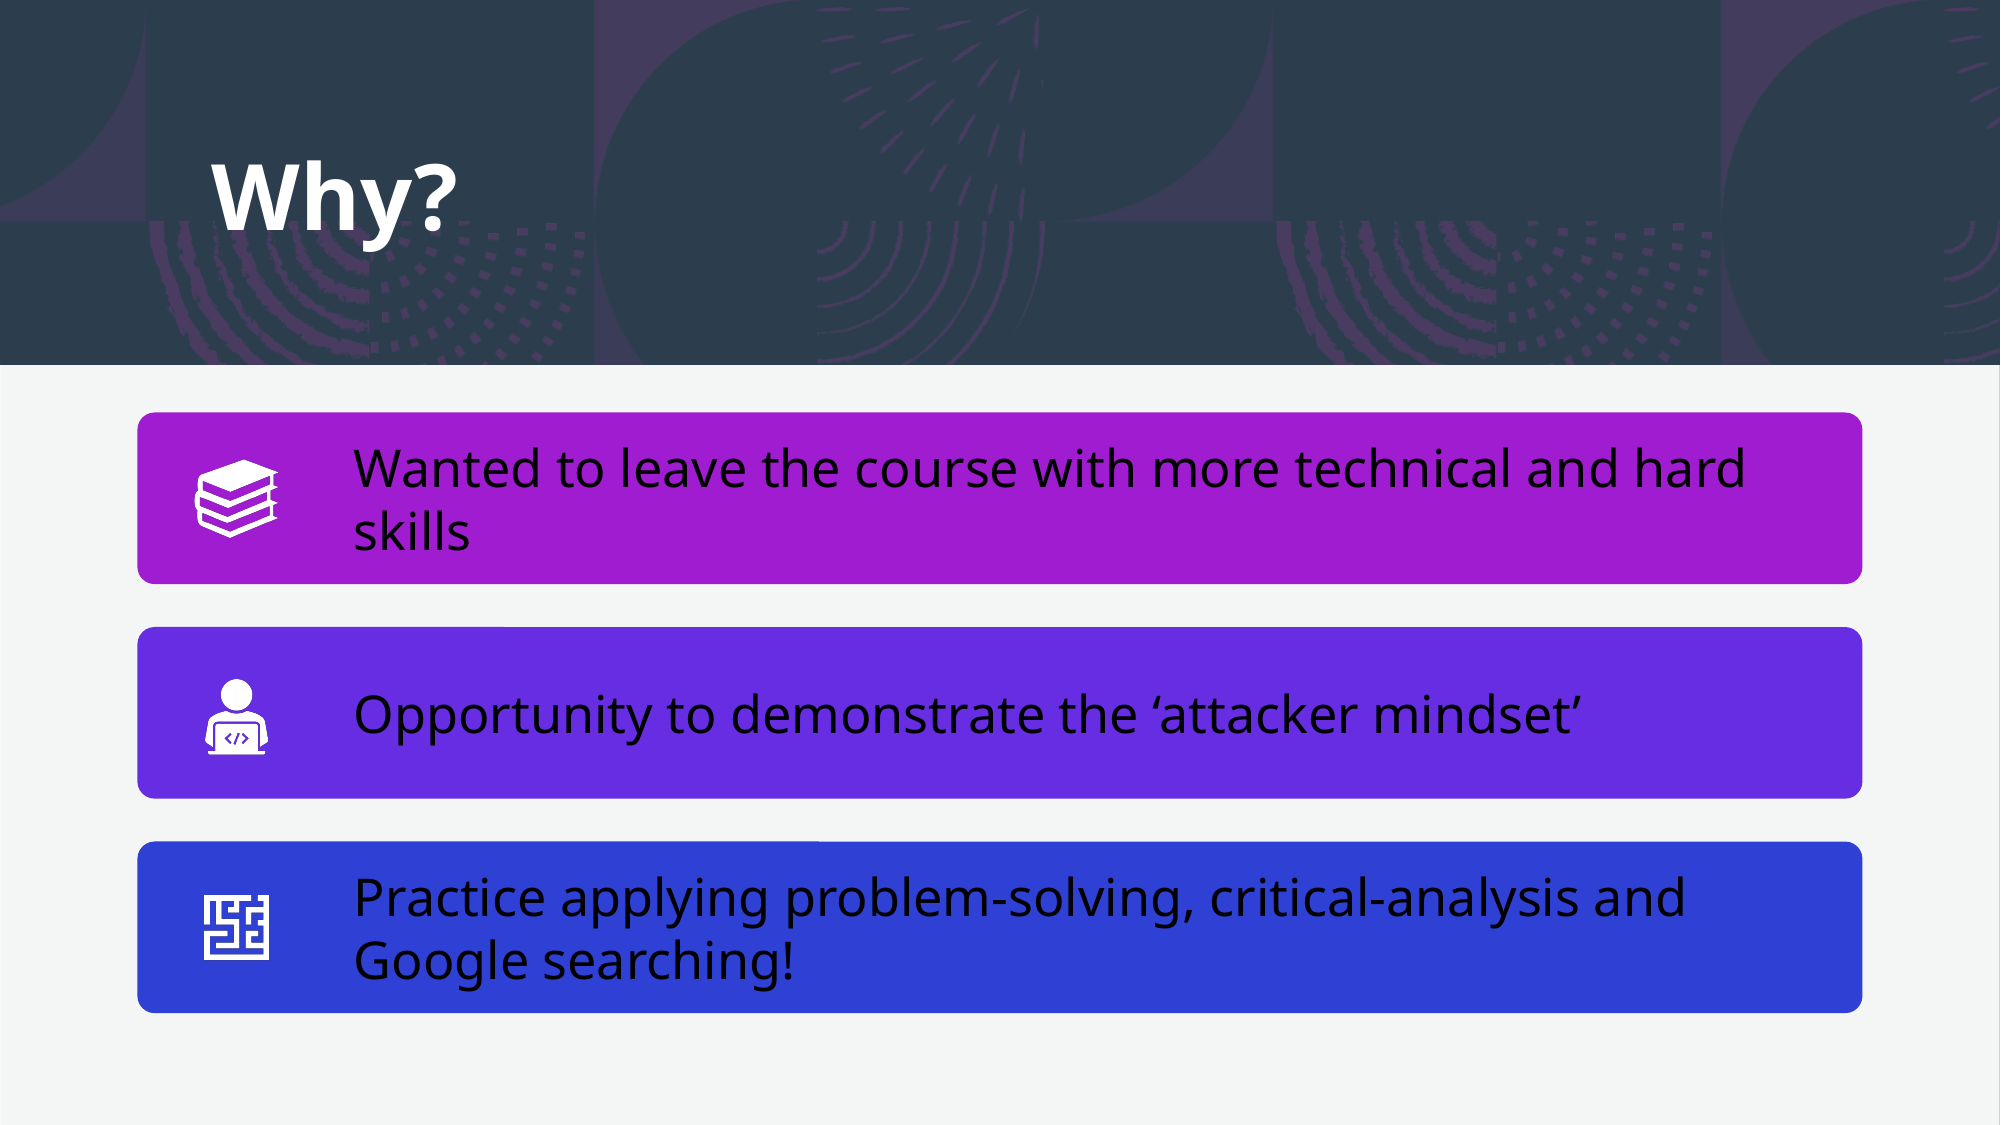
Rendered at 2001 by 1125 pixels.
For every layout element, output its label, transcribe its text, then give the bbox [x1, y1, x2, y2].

title Why? [196, 62, 1838, 325]
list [137, 412, 1863, 1014]
text_box [0, 0, 2000, 366]
text_box [0, 366, 2000, 1125]
